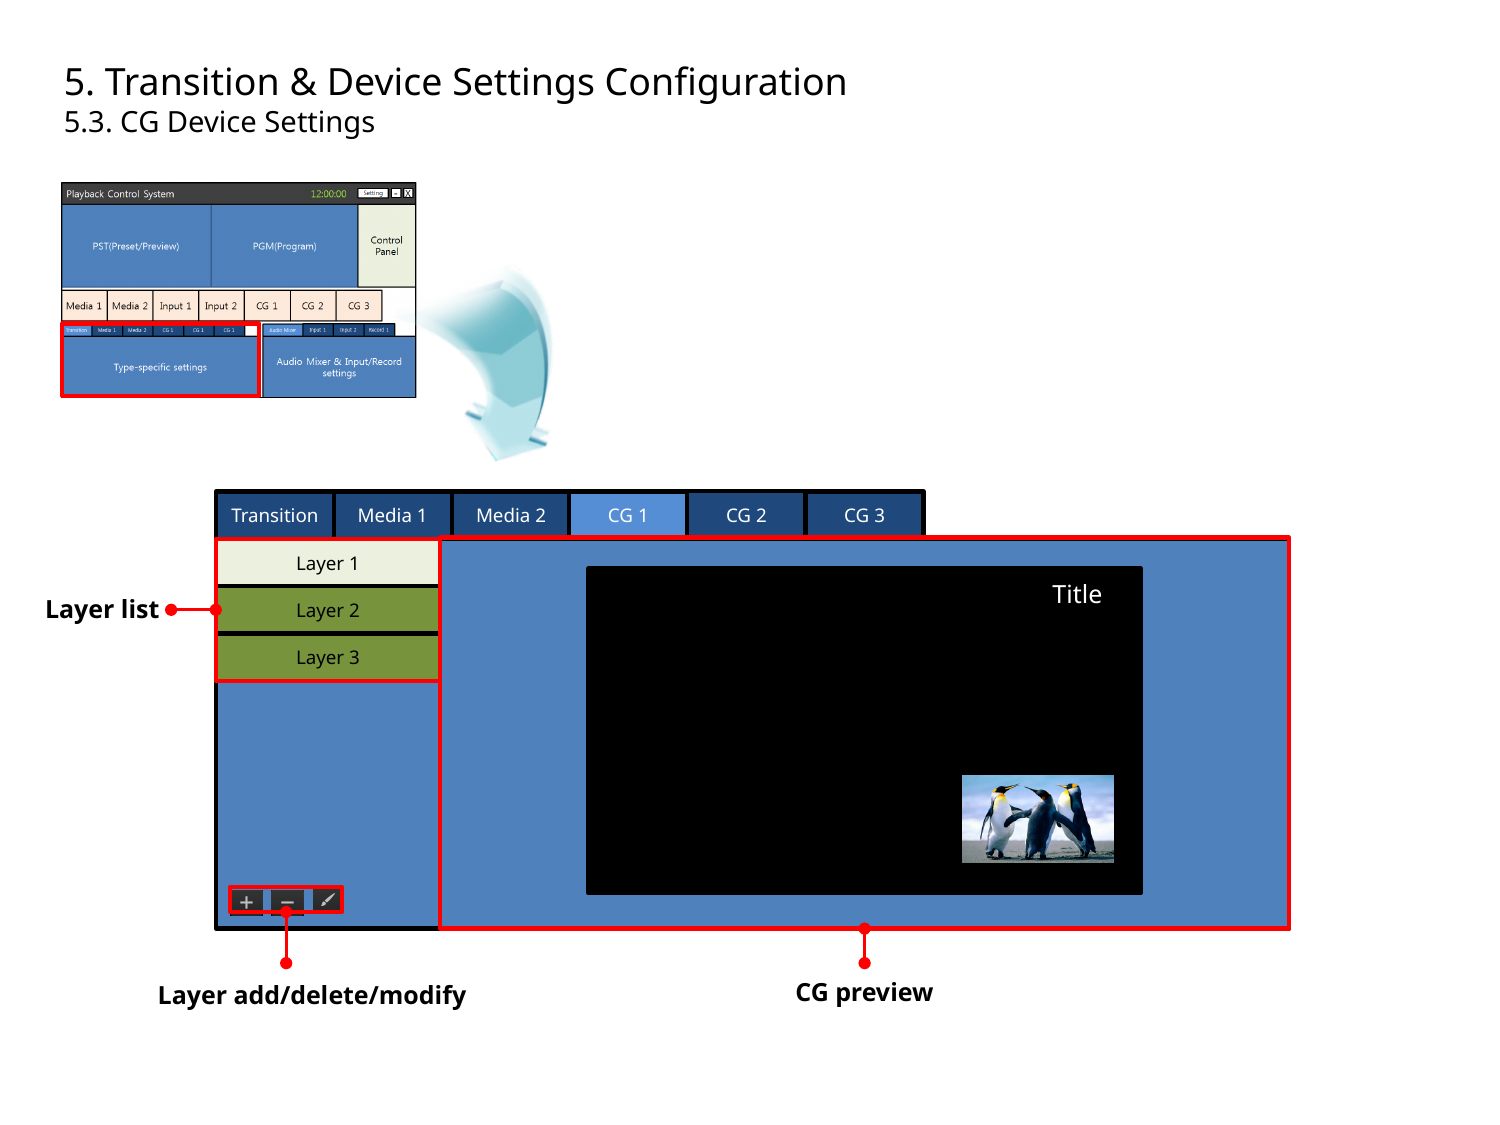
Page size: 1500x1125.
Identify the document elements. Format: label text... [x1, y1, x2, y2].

text_box CG 1 [567, 489, 685, 535]
text_box Layer list [30, 585, 175, 631]
text_box CG 2 [685, 489, 803, 535]
text_box [228, 885, 313, 891]
text_box CG 3 [803, 489, 926, 535]
text_box [214, 683, 438, 931]
text_box [214, 537, 438, 683]
text_box 5. Transition & Device Settings Configuration 5.3. CG Device Settings [48, 51, 864, 146]
text_box CG preview [780, 968, 949, 1014]
picture [313, 886, 343, 913]
text_box [438, 535, 1291, 931]
picture [271, 889, 304, 916]
text_box Layer add/delete/modify [142, 971, 482, 1017]
text_box Media 2 [450, 489, 567, 535]
picture [962, 774, 1115, 863]
text_box Transition [214, 489, 332, 537]
picture [59, 181, 619, 486]
picture [230, 889, 264, 916]
text_box Media 1 [332, 489, 450, 537]
